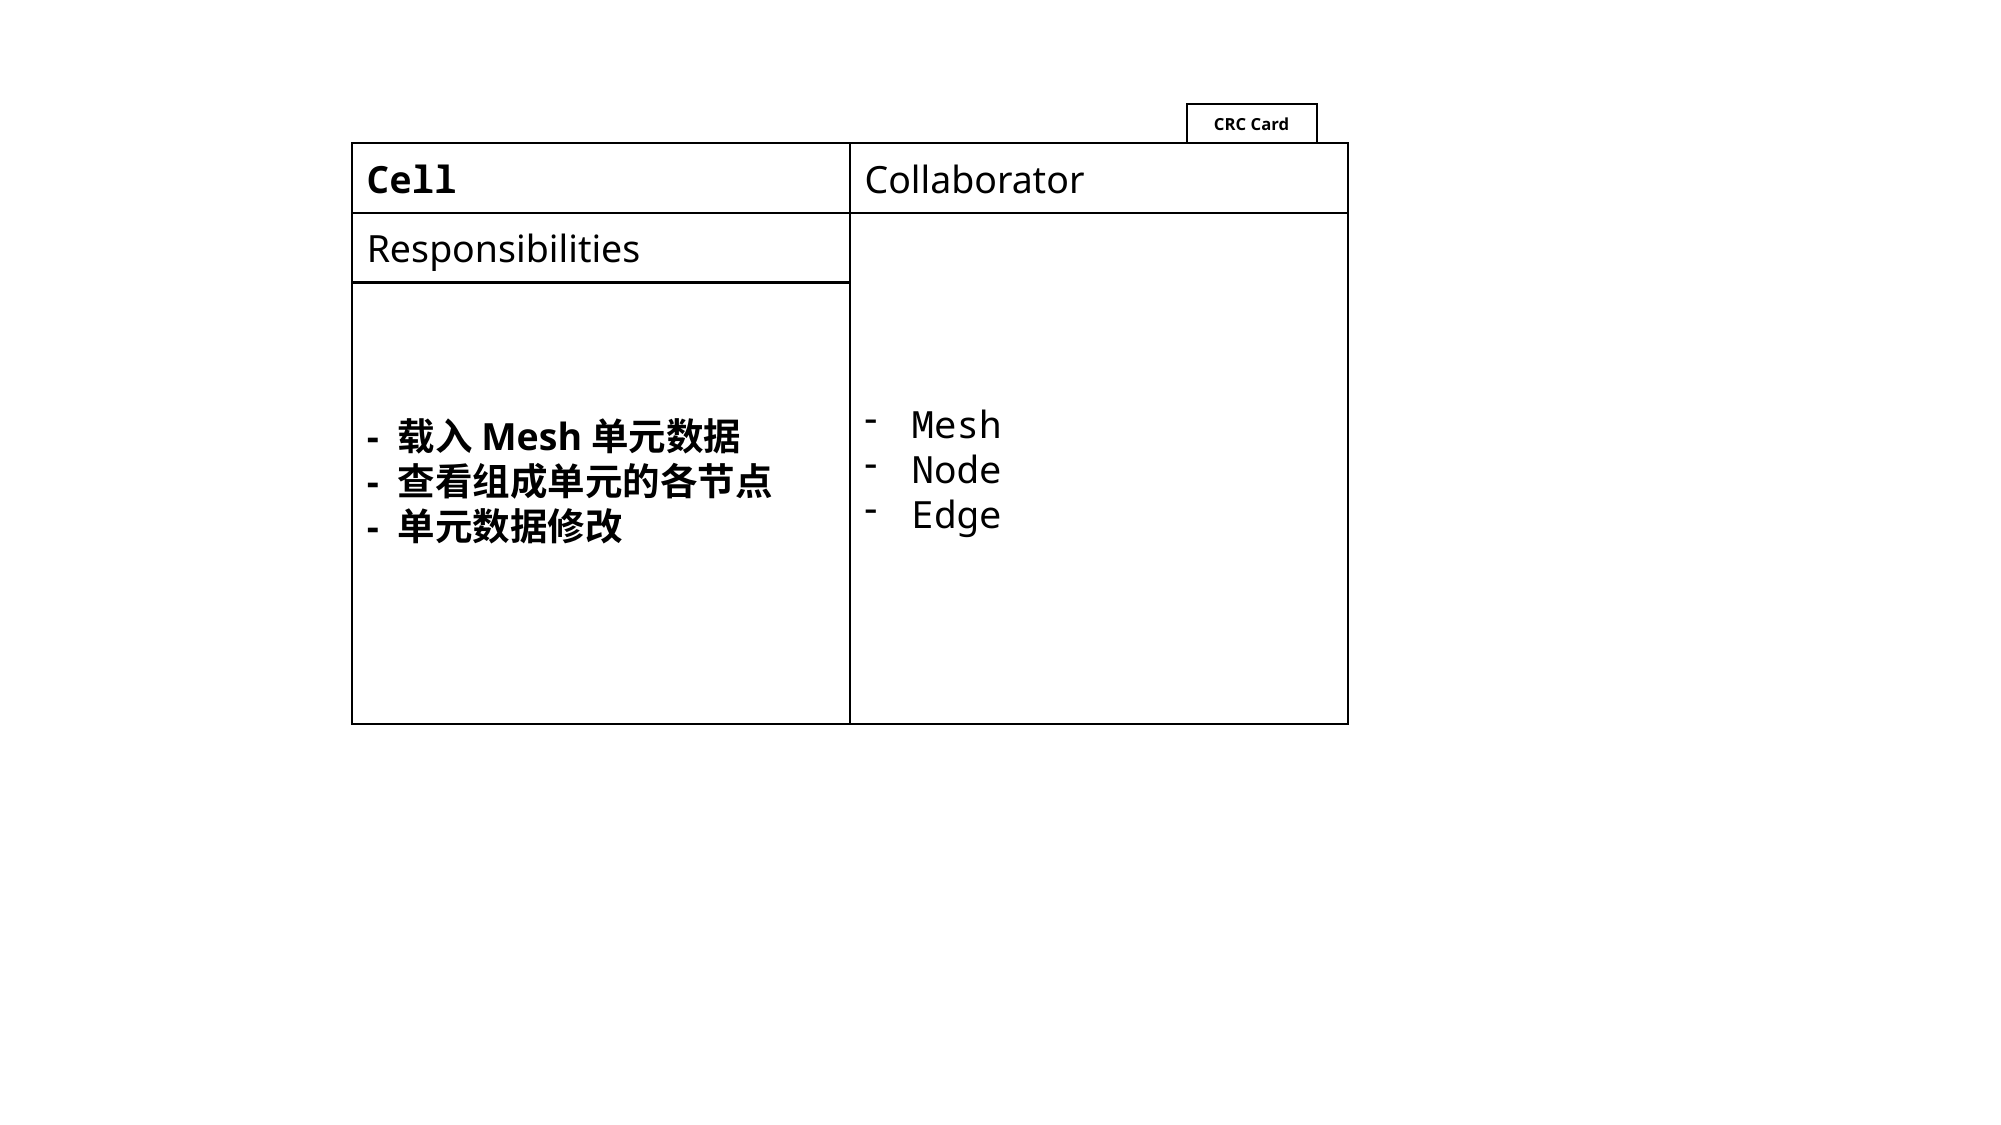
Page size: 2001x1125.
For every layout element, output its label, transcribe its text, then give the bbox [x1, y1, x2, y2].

text_box Mesh Node Edge [849, 212, 1349, 725]
text_box CRC Card [1186, 103, 1318, 144]
text_box Responsibilities [351, 212, 849, 282]
text_box Collaborator [849, 142, 1349, 212]
text_box - 载入Mesh单元数据 - 查看组成单元的各节点 - 单元数据修改 [351, 282, 849, 725]
text_box Cell [351, 142, 849, 212]
